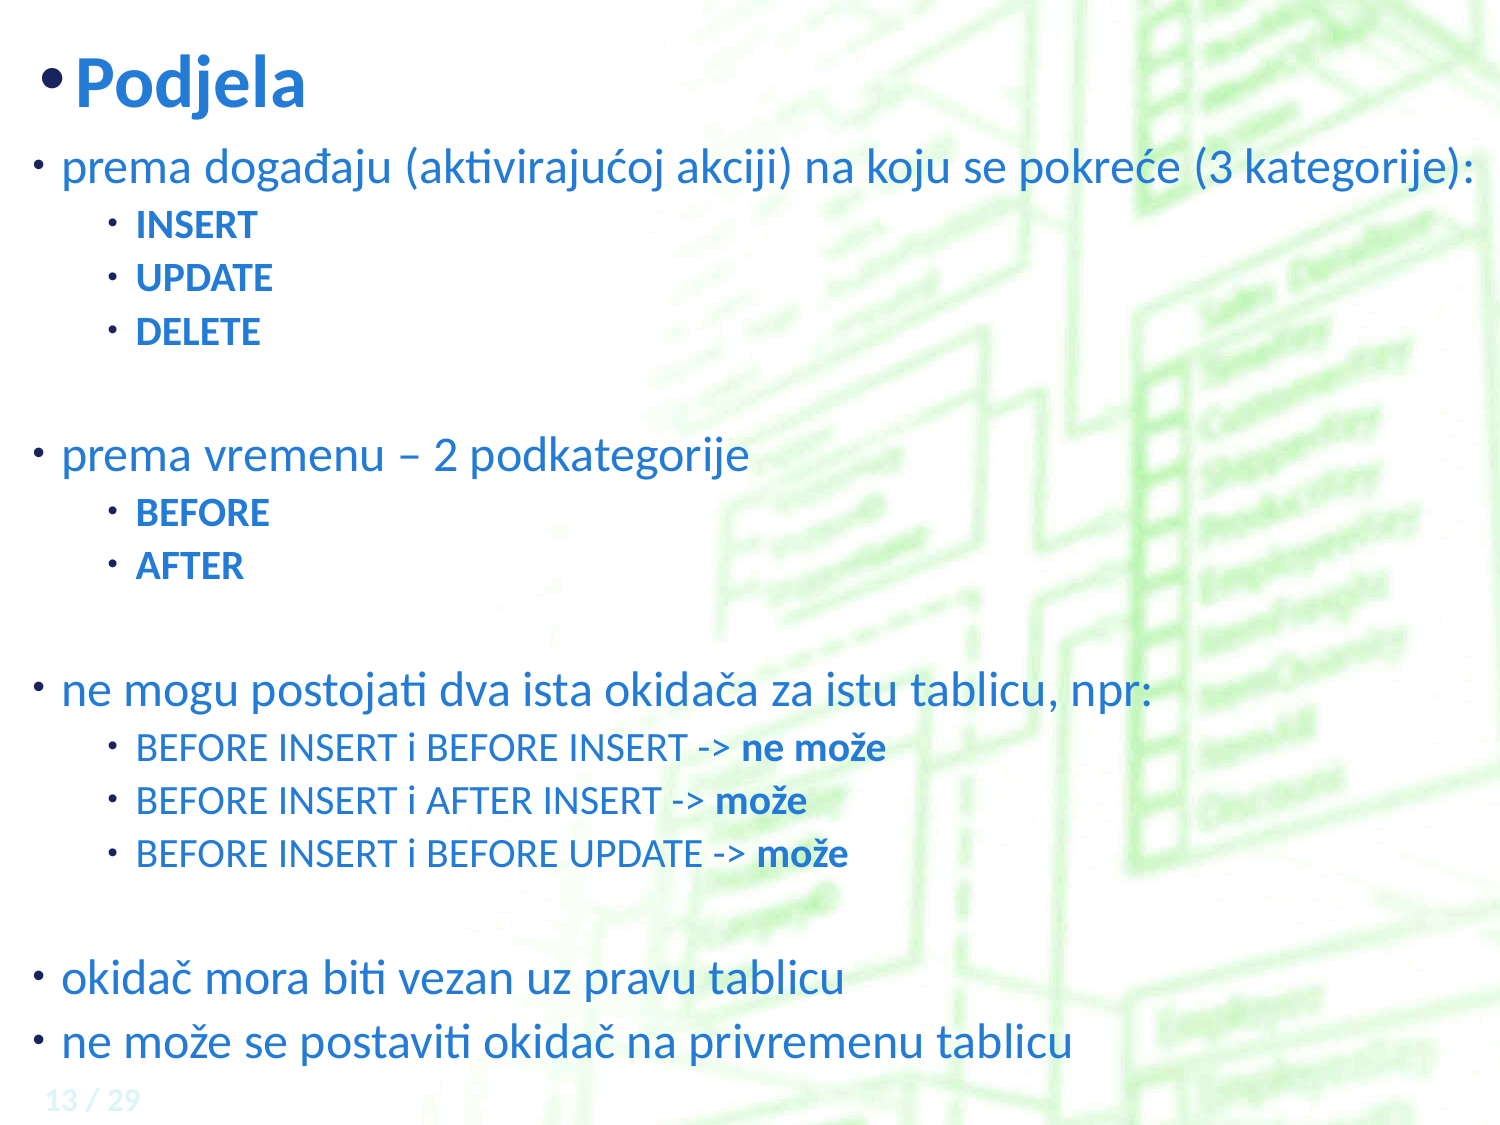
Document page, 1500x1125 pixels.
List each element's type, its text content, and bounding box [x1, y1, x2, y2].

list prema događaju (aktivirajućoj akciji) na koju se pokreće (3 kategorije): INSERT UPDATE DELETE prema vremenu – 2 podkategorije BEFORE AFTER ne mogu postojati dva ista okidača za istu tablicu, npr: BEFORE INSERT i BEFORE INSERT -> ne može BEFORE INSERT i AFTER INSERT -> može BEFORE INSERT i BEFORE UPDATE -> može okidač mora biti vezan uz pravu tablicu ne može se postaviti okidač na privremenu tablicu [17, 132, 1494, 1106]
picture [0, 0, 1500, 1125]
title Podjela [24, 24, 1375, 130]
